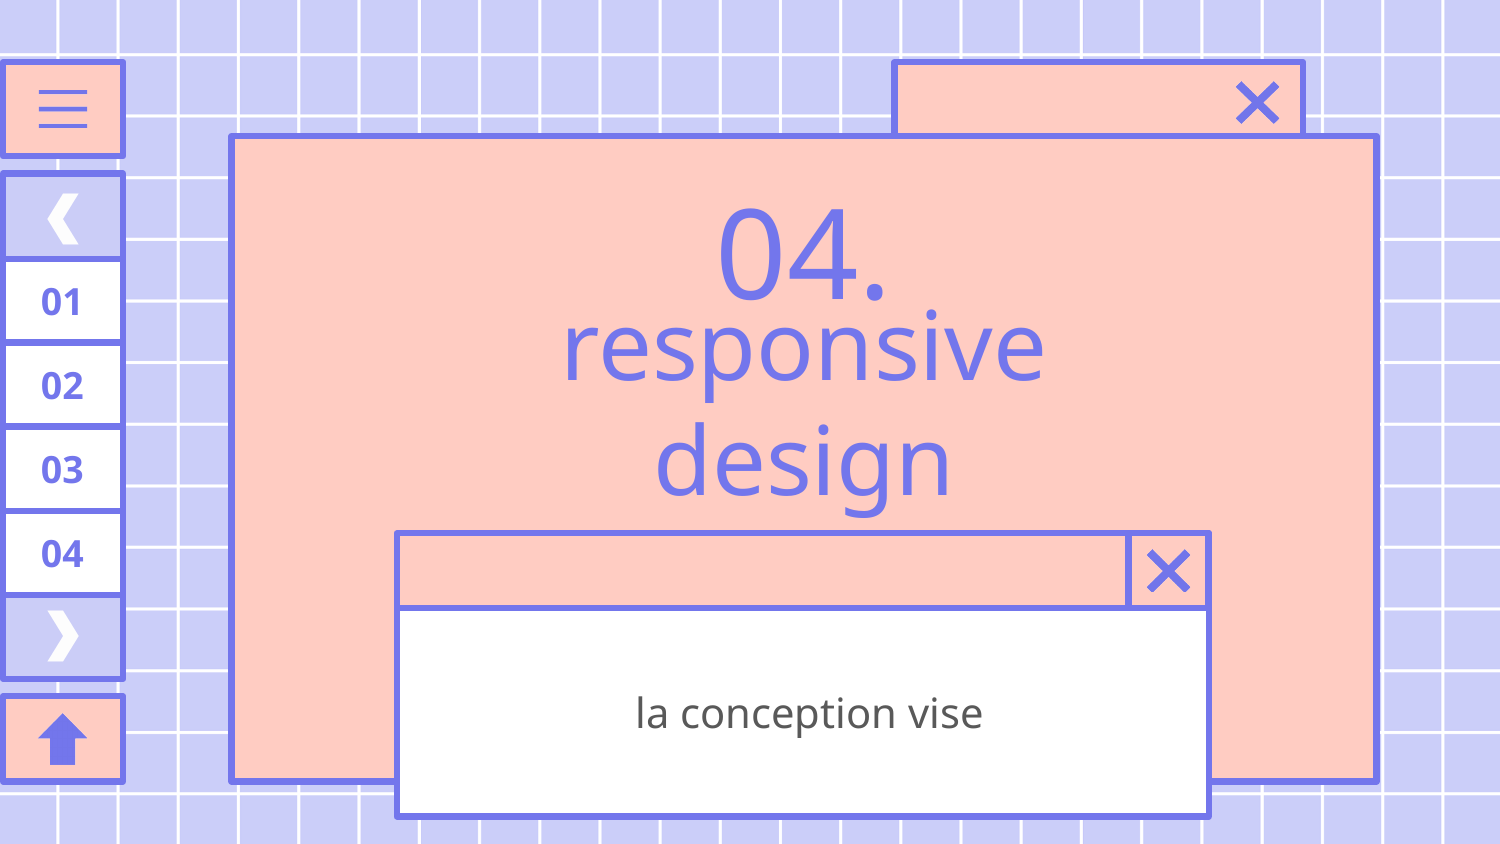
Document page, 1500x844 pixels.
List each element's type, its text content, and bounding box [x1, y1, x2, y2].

picture [38, 90, 88, 129]
text_box 04 [20, 533, 104, 572]
text_box 03 [20, 449, 104, 487]
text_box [396, 533, 1210, 817]
text_box 01 [20, 281, 104, 319]
title responsive design [421, 336, 1187, 462]
picture [0, 0, 1500, 844]
picture [38, 610, 88, 662]
text_box 02 [20, 365, 104, 403]
title 04. [697, 162, 911, 337]
picture [37, 713, 88, 765]
picture [38, 193, 88, 245]
